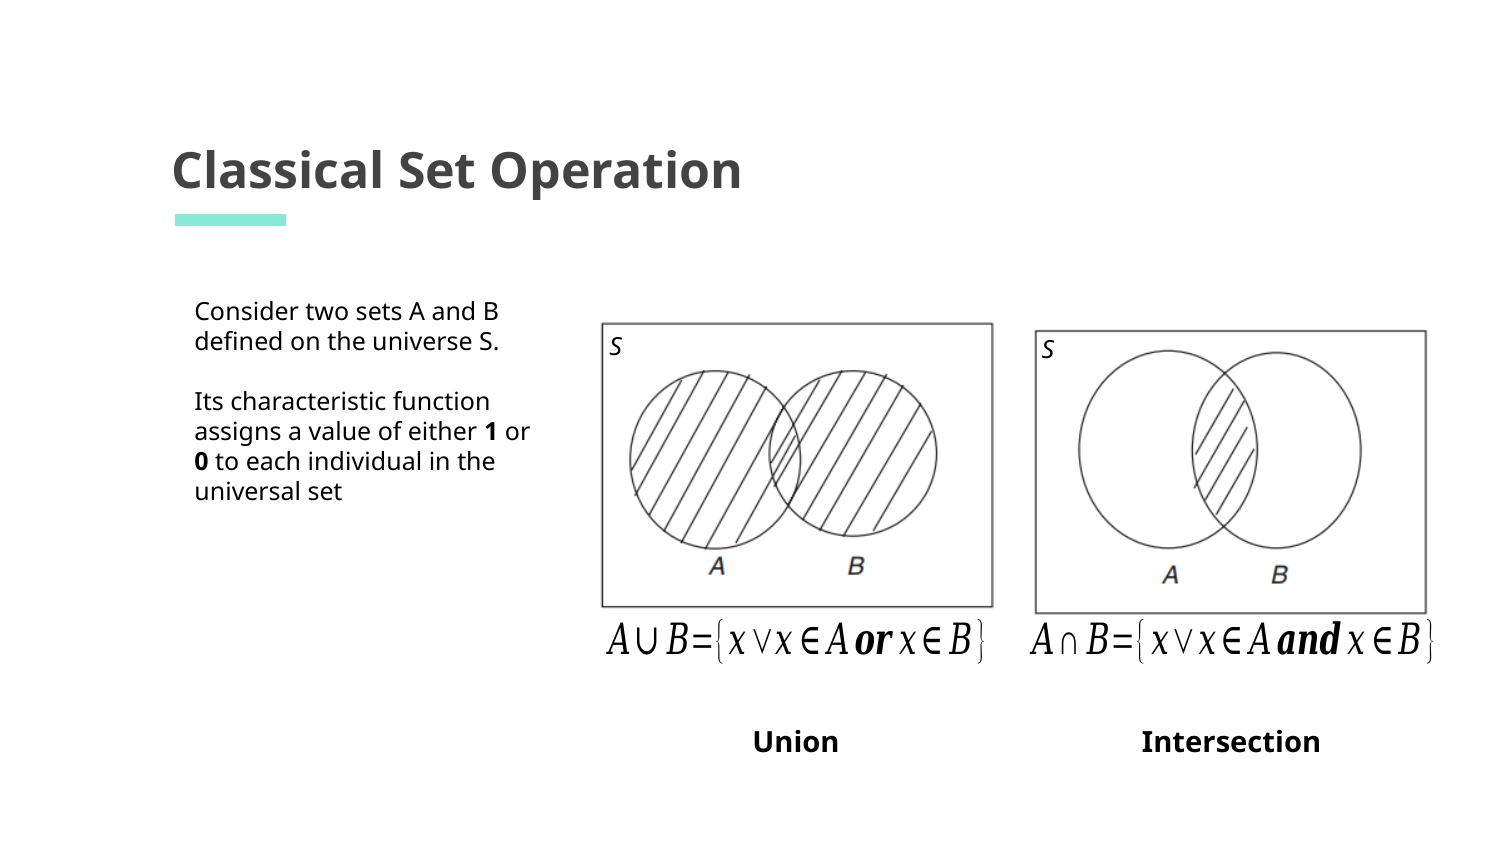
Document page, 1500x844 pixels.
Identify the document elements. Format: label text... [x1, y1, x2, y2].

text_box Union [737, 715, 855, 766]
picture [1027, 323, 1436, 626]
text_box Intersection [1127, 715, 1337, 766]
title Classical Set Operation [156, 31, 1029, 214]
picture [592, 315, 1001, 615]
subtitle Consider two sets A and B defined on the universe S. Its characteristic function assigns a value of either 1 or 0 to each individual in the universal set [156, 280, 566, 617]
